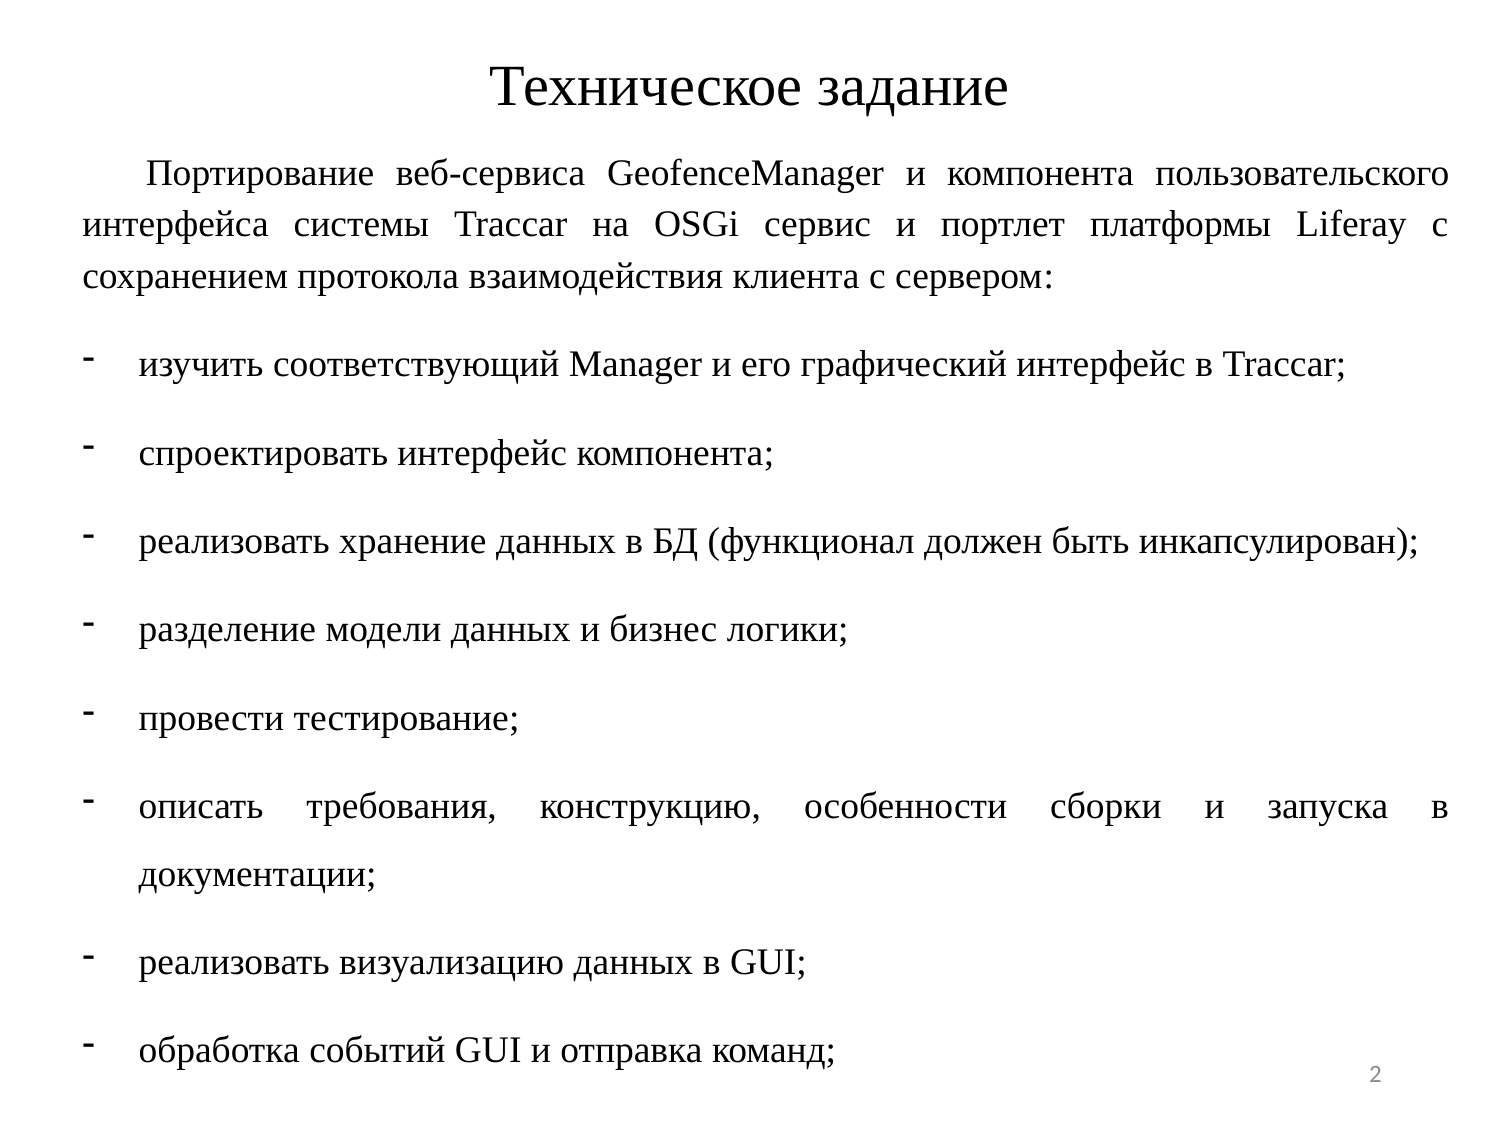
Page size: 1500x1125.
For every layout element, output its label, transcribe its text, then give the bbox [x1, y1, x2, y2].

text_box Портирование веб-сервиса GeofenceManager и компонента пользовательского интерфейса системы Traccar на OSGi сервис и портлет платформы Liferay с сохранением протокола взаимодействия клиента с сервером: изучить соответствующий Manager и его графический интерфейс в Traccar; спроектировать интерфейс компонента; реализовать хранение данных в БД (функционал должен быть инкапсулирован); разделение модели данных и бизнес логики; провести тестирование; описать требования, конструкцию, особенности сборки и запуска в документации; реализовать визуализацию данных в GUI; обработка событий GUI и отправка команд; [67, 133, 1466, 1060]
slide_number 2 [1059, 1042, 1397, 1103]
title Техническое задание [51, 39, 1449, 134]
